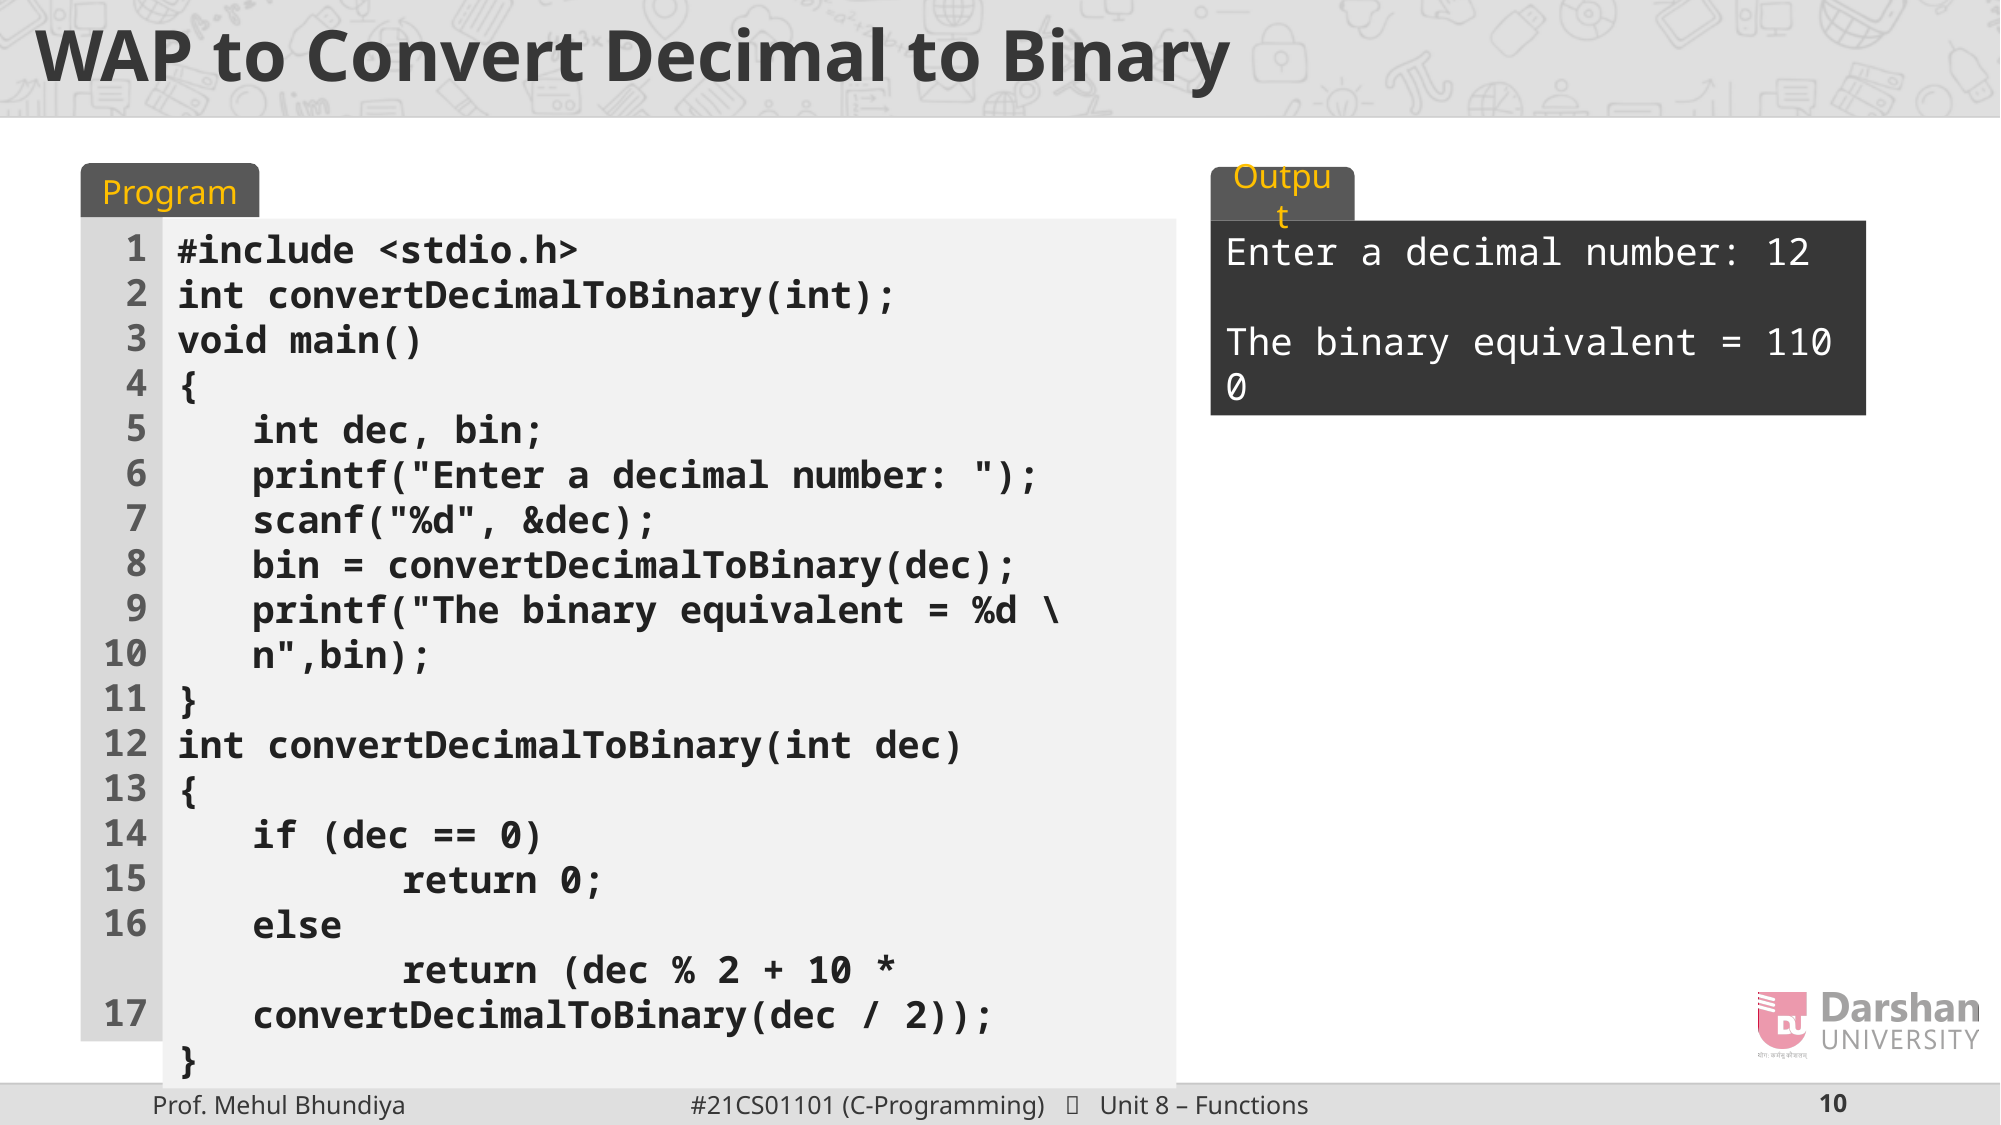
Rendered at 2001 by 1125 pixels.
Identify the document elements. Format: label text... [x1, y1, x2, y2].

text_box Output [1209, 165, 1356, 222]
title WAP to Convert Decimal to Binary [0, 0, 2000, 117]
text_box 1 2 3 4 5 6 7 8 9 10 11 12 13 14 15 16 17 [80, 219, 163, 1042]
text_box #include <stdio.h> int convertDecimalToBinary(int); void main() { int dec, bin; printf("Enter a decimal number: "); scanf("%d", &dec); bin = convertDecimalToBinary(dec); printf("The binary equivalent = %d \n",bin); } int convertDecimalToBinary(int dec) { if (dec == 0) return 0; else return (dec % 2 + 10 * convertDecimalToBinary(dec / 2)); } [162, 218, 1177, 1089]
text_box Enter a decimal number: 12 The binary equivalent = 1100 [1210, 220, 1867, 416]
text_box Program [79, 162, 261, 219]
